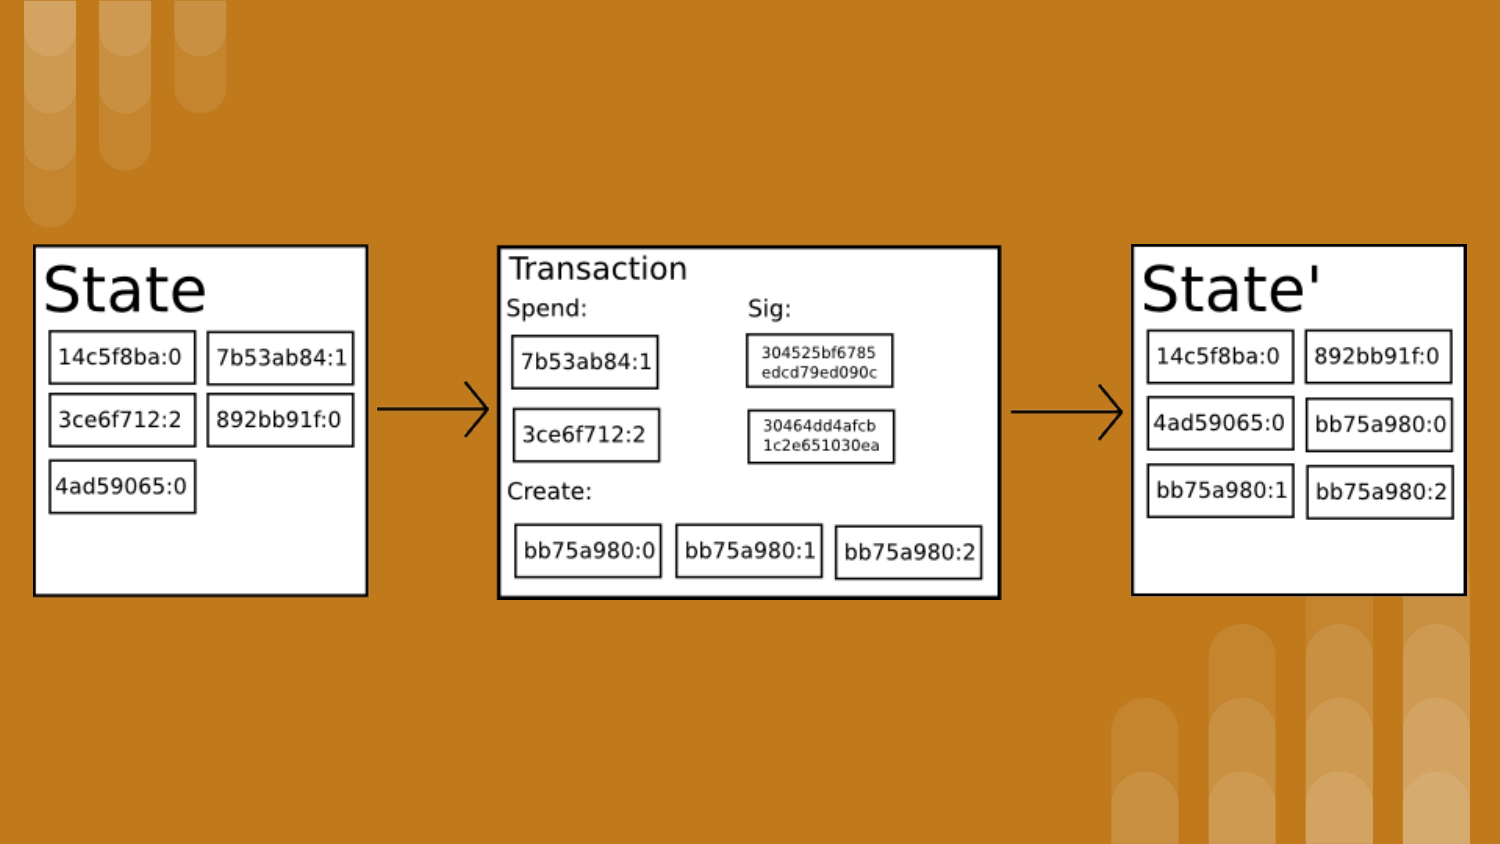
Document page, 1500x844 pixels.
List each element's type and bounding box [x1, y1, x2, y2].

picture [33, 244, 1467, 600]
